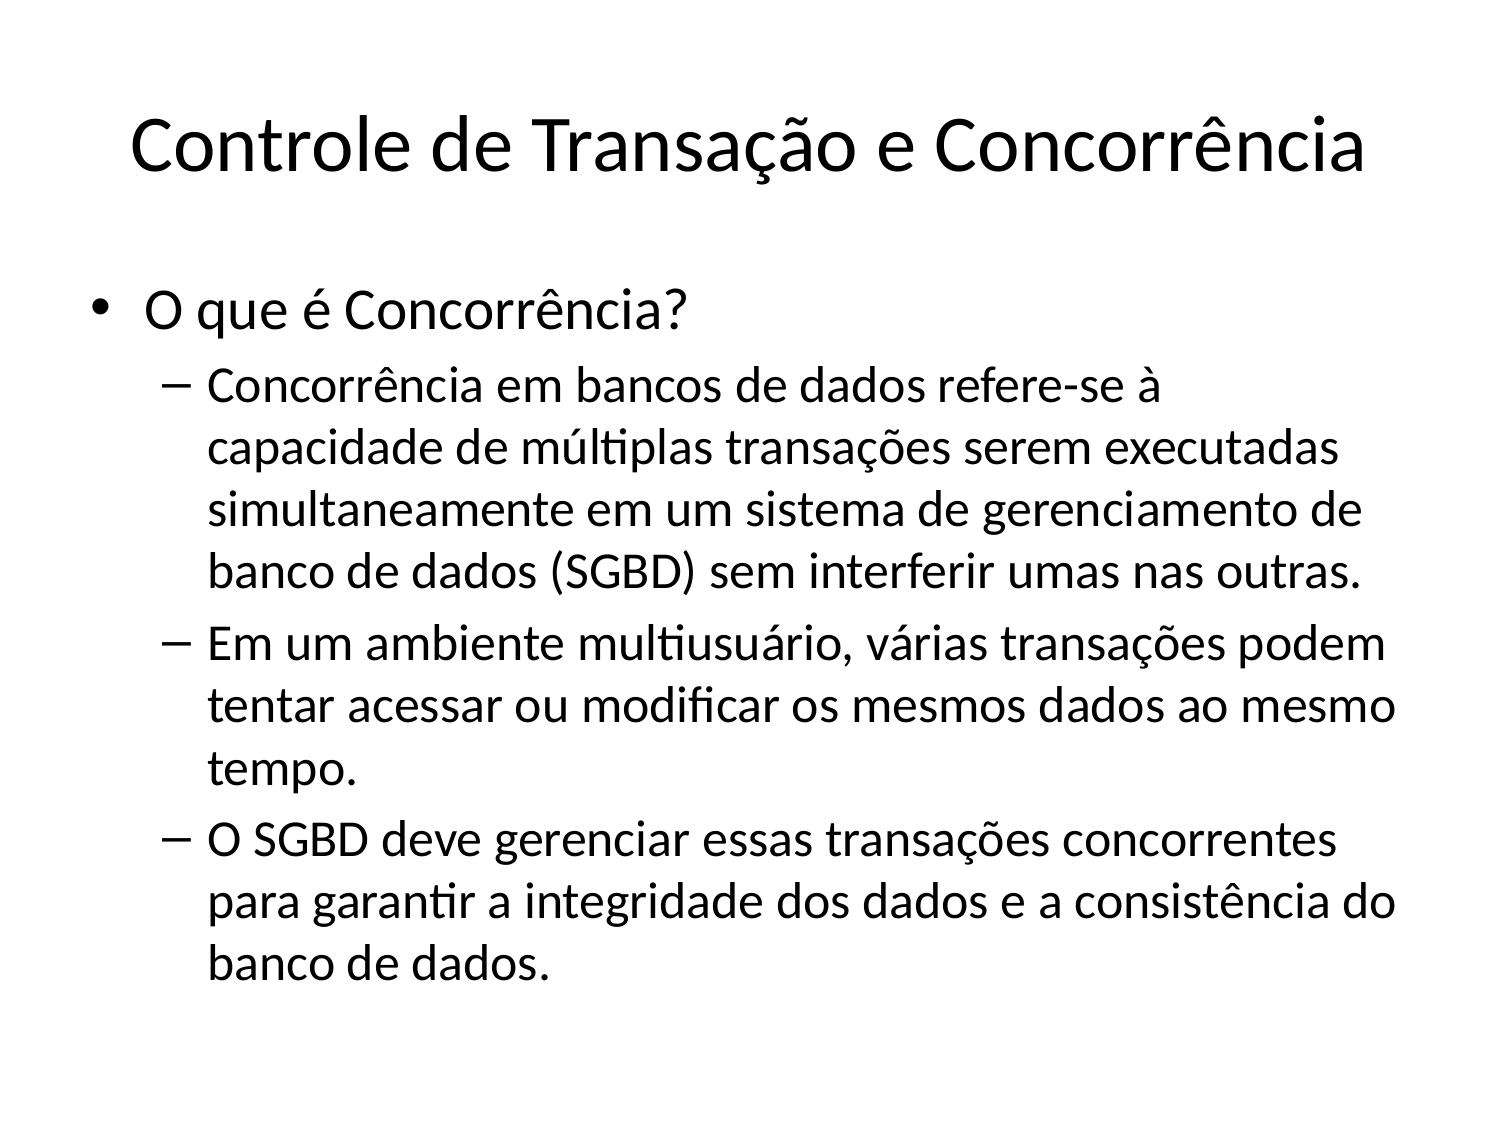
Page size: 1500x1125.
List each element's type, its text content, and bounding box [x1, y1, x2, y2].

list O que é Concorrência? Concorrência em bancos de dados refere-se à capacidade de múltiplas transações serem executadas simultaneamente em um sistema de gerenciamento de banco de dados (SGBD) sem interferir umas nas outras. Em um ambiente multiusuário, várias transações podem tentar acessar ou modificar os mesmos dados ao mesmo tempo. O SGBD deve gerenciar essas transações concorrentes para garantir a integridade dos dados e a consistência do banco de dados. [75, 262, 1425, 1005]
title Controle de Transação e Concorrência [75, 45, 1425, 233]
